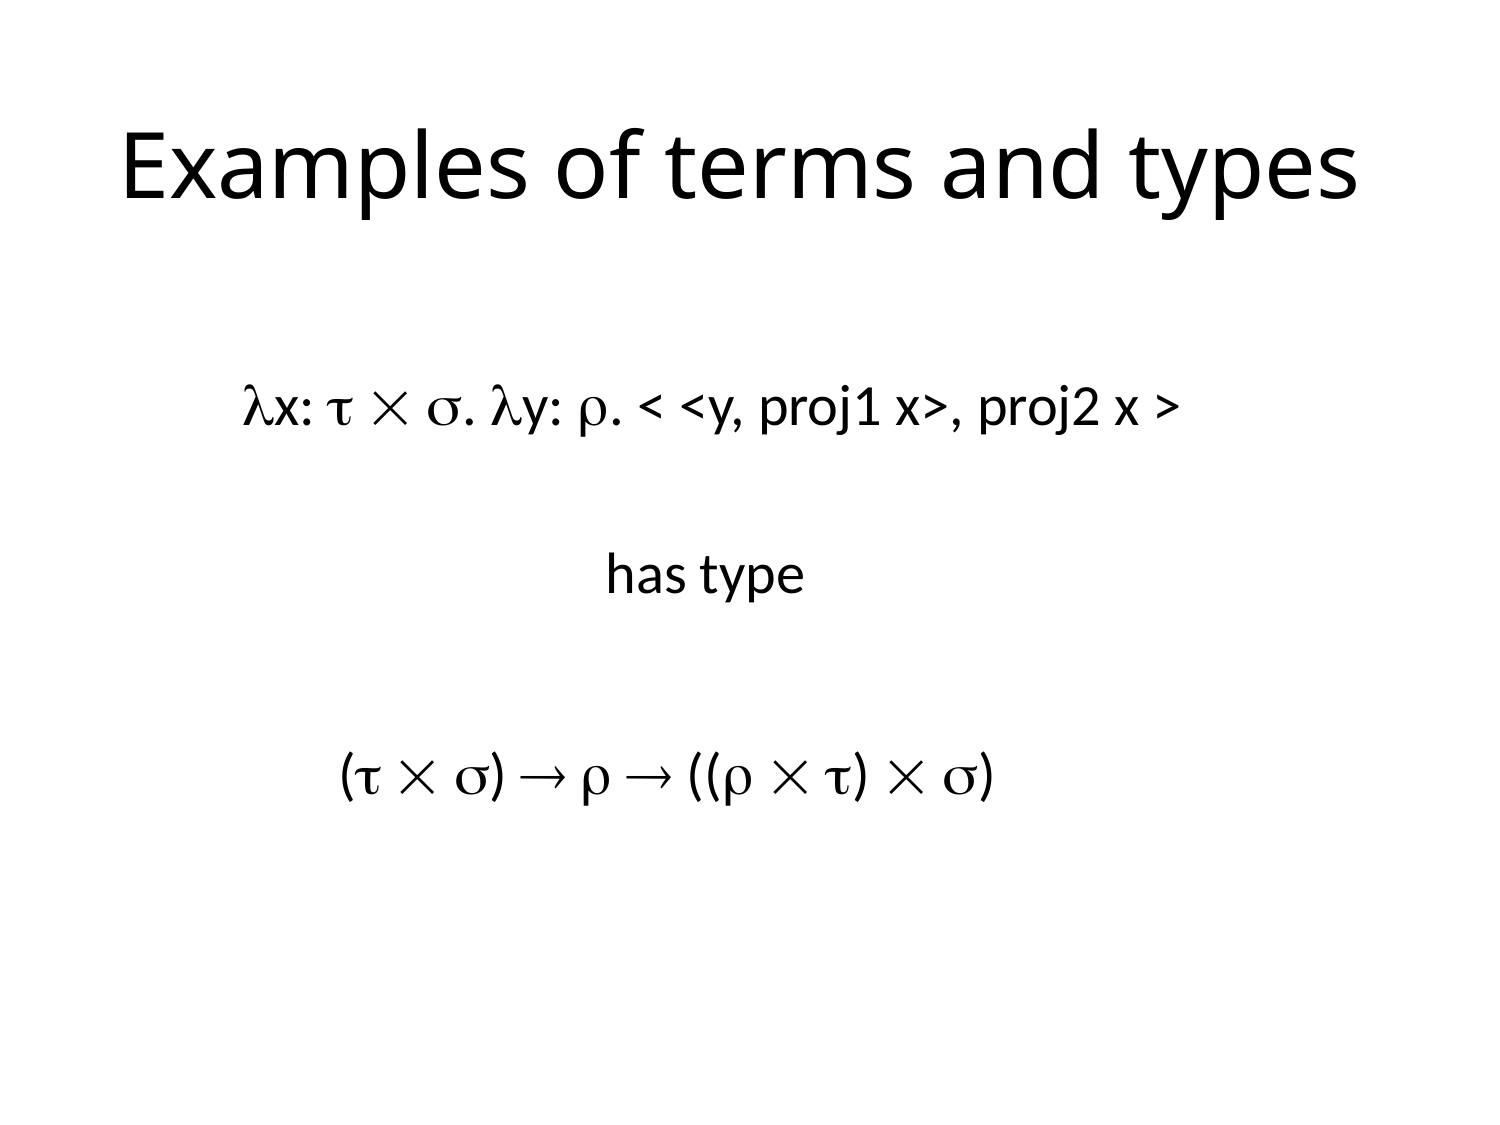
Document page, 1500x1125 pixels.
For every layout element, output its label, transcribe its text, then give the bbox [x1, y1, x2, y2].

text_box x:   . y: . < <y, proj1 x>, proj2 x > [227, 359, 1198, 445]
text_box has type [590, 527, 821, 613]
title Examples of terms and types [103, 59, 1397, 278]
text_box (  )    ((  )  ) [323, 728, 1011, 814]
